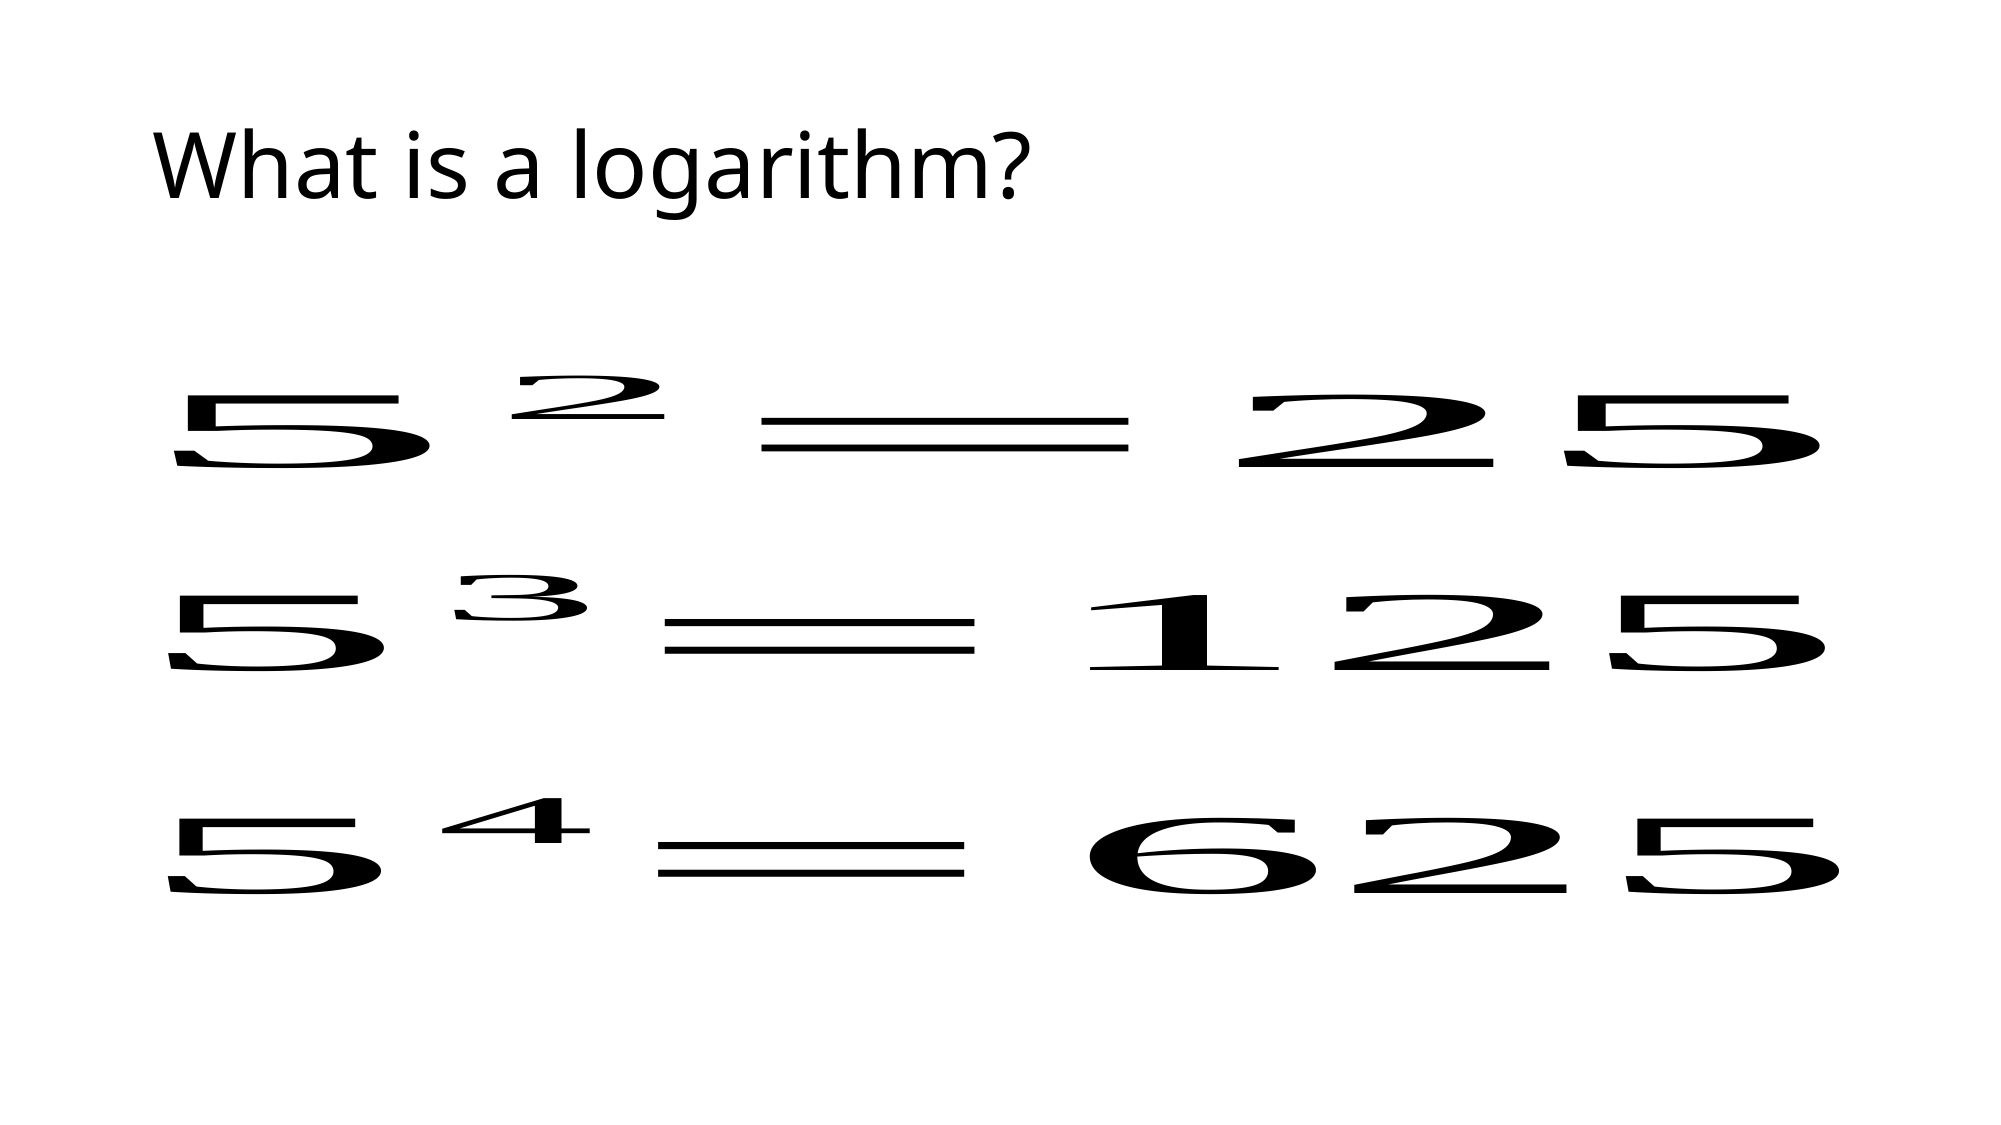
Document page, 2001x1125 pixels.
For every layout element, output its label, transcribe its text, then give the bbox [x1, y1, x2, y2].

title What is a logarithm? [137, 59, 1863, 278]
